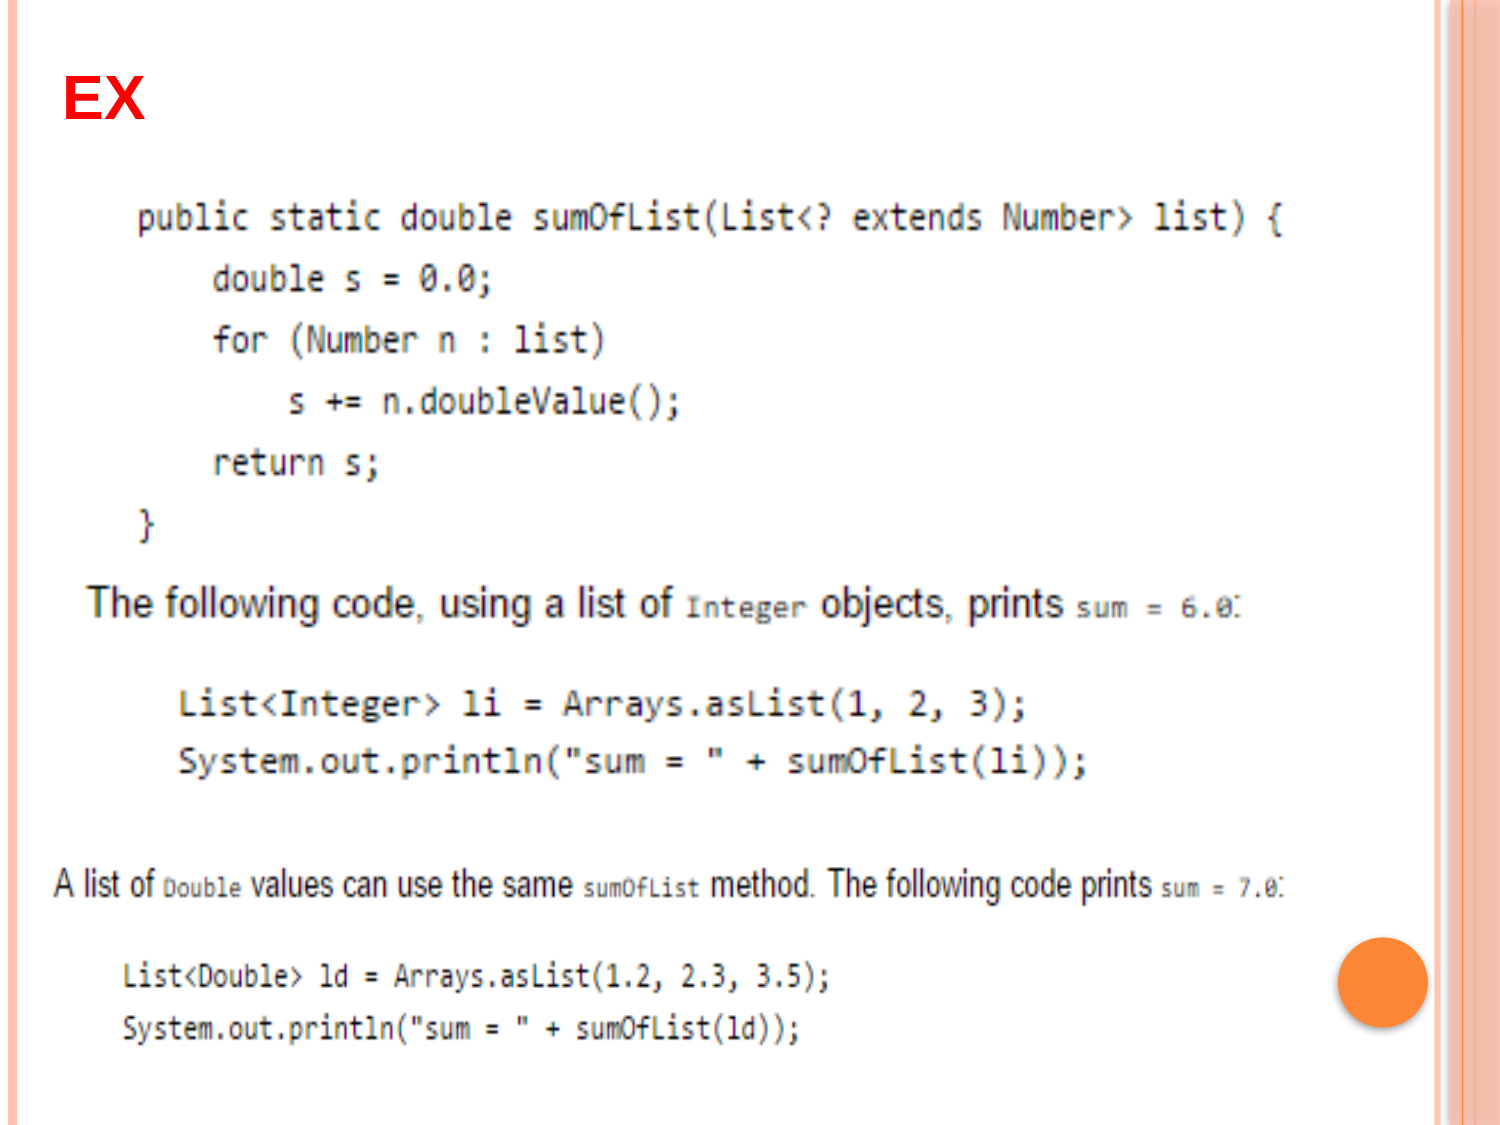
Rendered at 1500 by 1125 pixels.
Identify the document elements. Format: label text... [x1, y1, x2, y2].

picture [61, 186, 1367, 825]
picture [49, 836, 1304, 1076]
title Ex [47, 14, 1423, 140]
